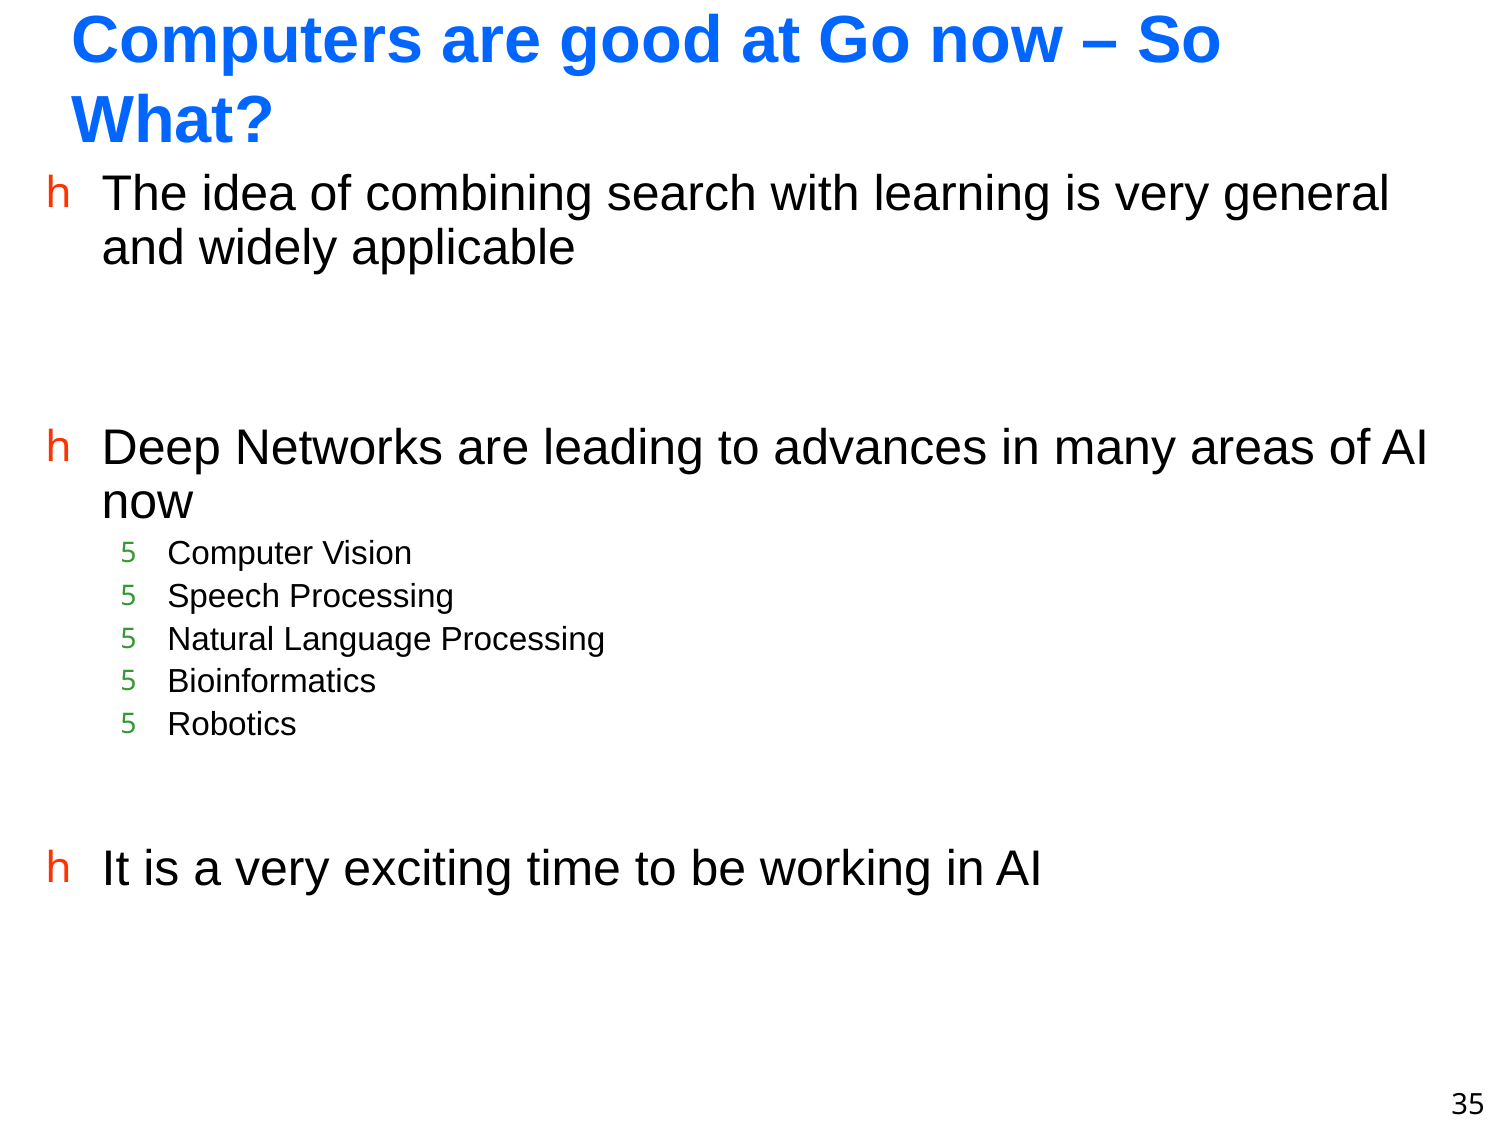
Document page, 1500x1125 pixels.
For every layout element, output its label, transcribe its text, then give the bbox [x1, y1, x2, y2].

slide_number 35 [1187, 1077, 1500, 1116]
title Computers are good at Go now – So What? [56, 25, 1461, 127]
list The idea of combining search with learning is very general and widely applicable Deep Networks are leading to advances in many areas of AI now Computer Vision Speech Processing Natural Language Processing Bioinformatics Robotics It is a very exciting time to be working in AI [30, 159, 1473, 1062]
